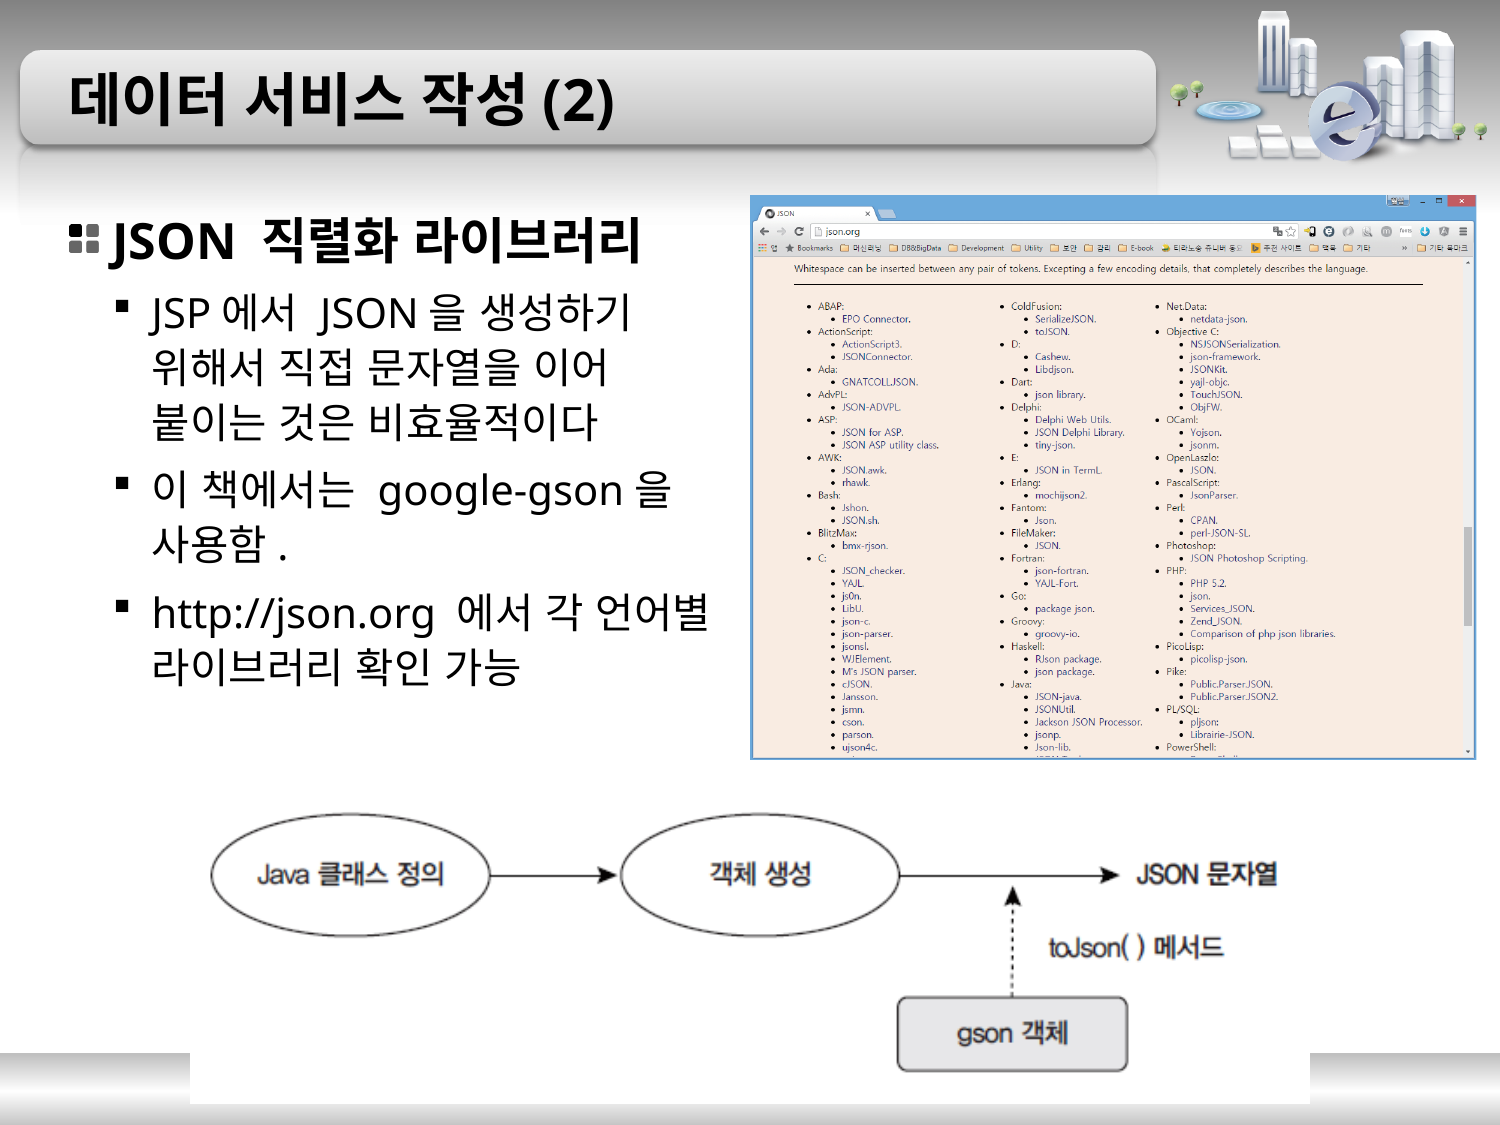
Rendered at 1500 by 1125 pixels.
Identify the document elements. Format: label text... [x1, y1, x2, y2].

list JSON 직렬화 라이브러리 JSP에서 JSON을 생성하기 위해서 직접 문자열을 이어 붙이는 것은 비효율적이다 이 책에서는 google-gson을 사용함. http://json.org 에서 각 언어별 라이브러리 확인 가능 [54, 195, 733, 1036]
picture [190, 790, 1310, 1104]
title 데이터 서비스 작성(2) [52, 55, 1404, 156]
picture [9, 46, 1477, 760]
picture [1170, 11, 1487, 177]
picture [69, 224, 99, 253]
